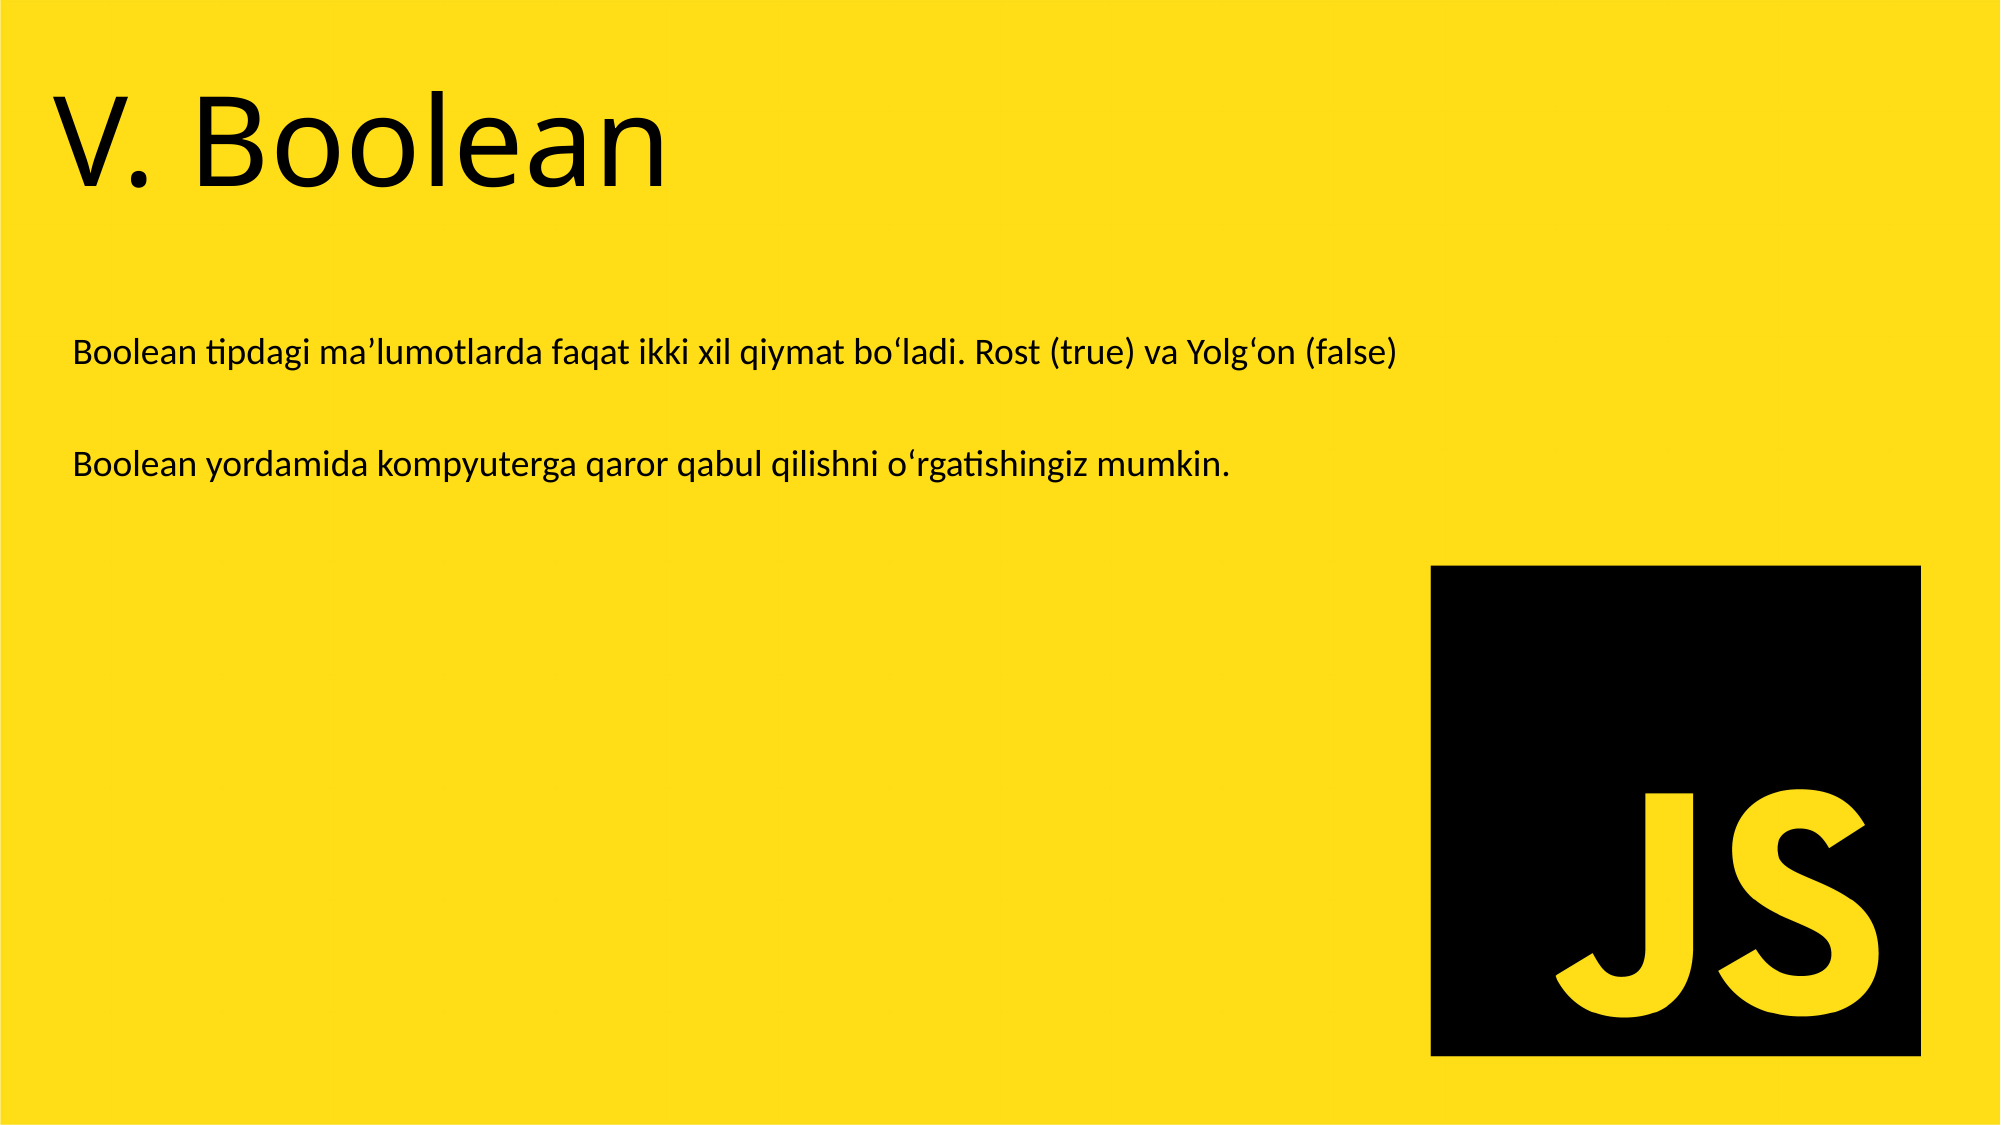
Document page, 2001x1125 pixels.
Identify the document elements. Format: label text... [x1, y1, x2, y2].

picture [0, 0, 2001, 1125]
text_box V. Boolean [39, 54, 1948, 219]
text_box Boolean tipdagi ma’lumotlarda faqat ikki xil qiymat bo‘ladi. Rost (true) va Yolg‘on (false) Boolean yordamida kompyuterga qaror qabul qilishni o‘rgatishingiz mumkin. [57, 251, 1480, 605]
